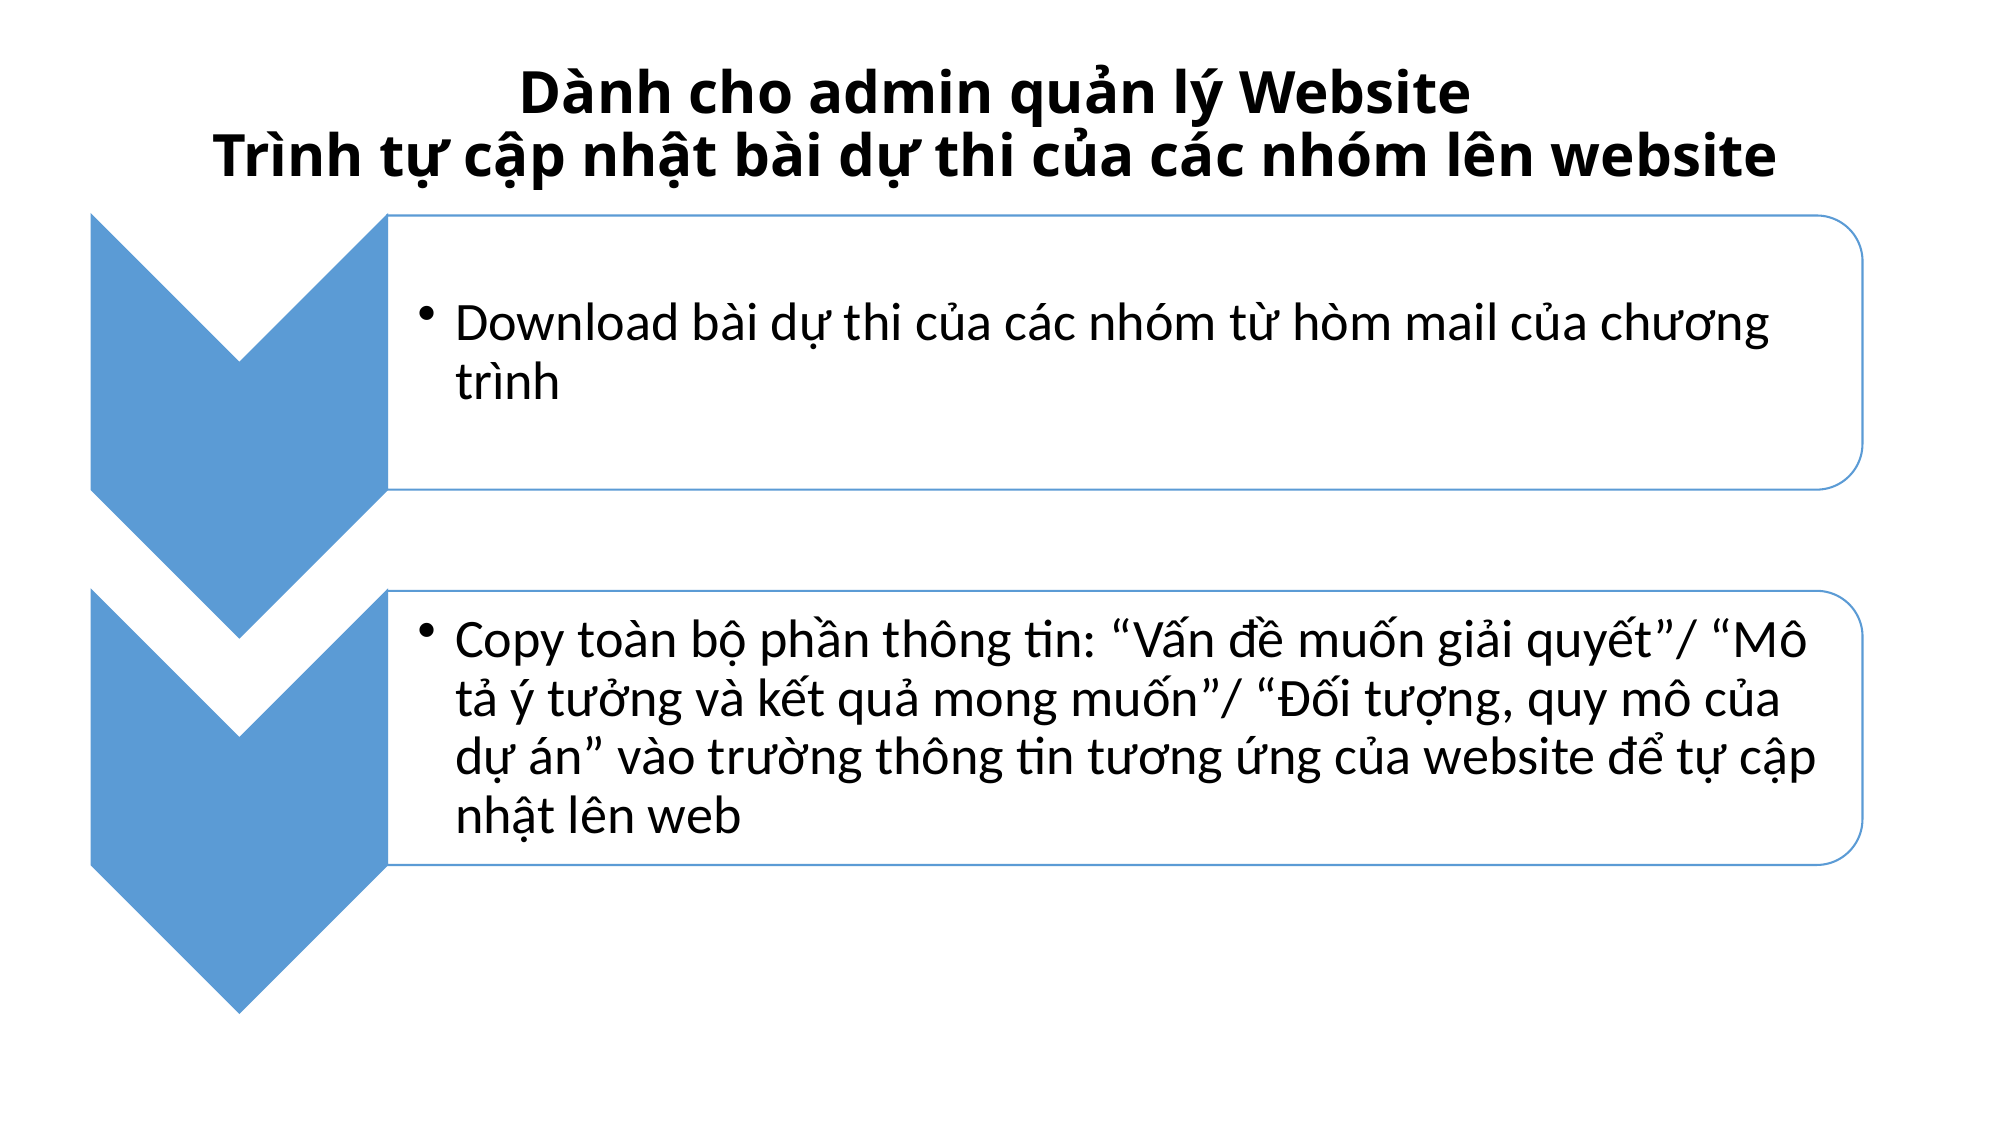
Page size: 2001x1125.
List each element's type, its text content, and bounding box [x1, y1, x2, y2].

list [91, 214, 1863, 1014]
title Dành cho admin quản lý Website Trình tự cập nhật bài dự thi của các nhóm lên website [133, 17, 1858, 214]
